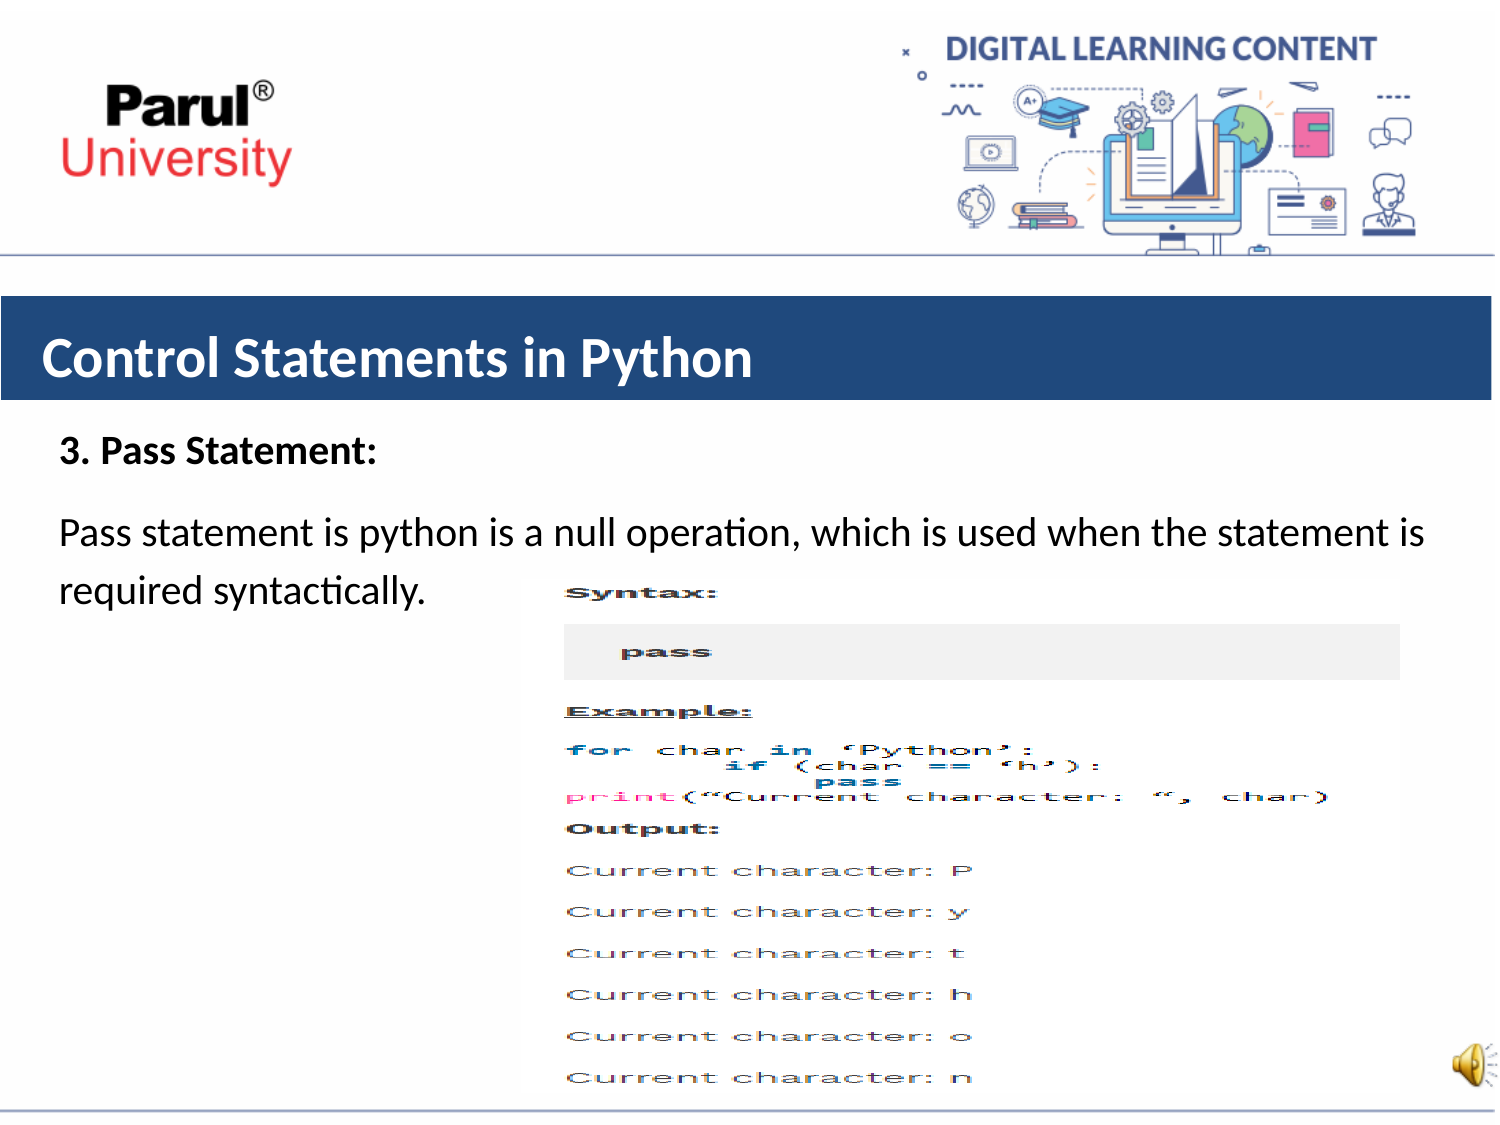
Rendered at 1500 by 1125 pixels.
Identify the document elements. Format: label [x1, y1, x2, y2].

text_box [0, 295, 1492, 401]
picture [0, 11, 1500, 1125]
